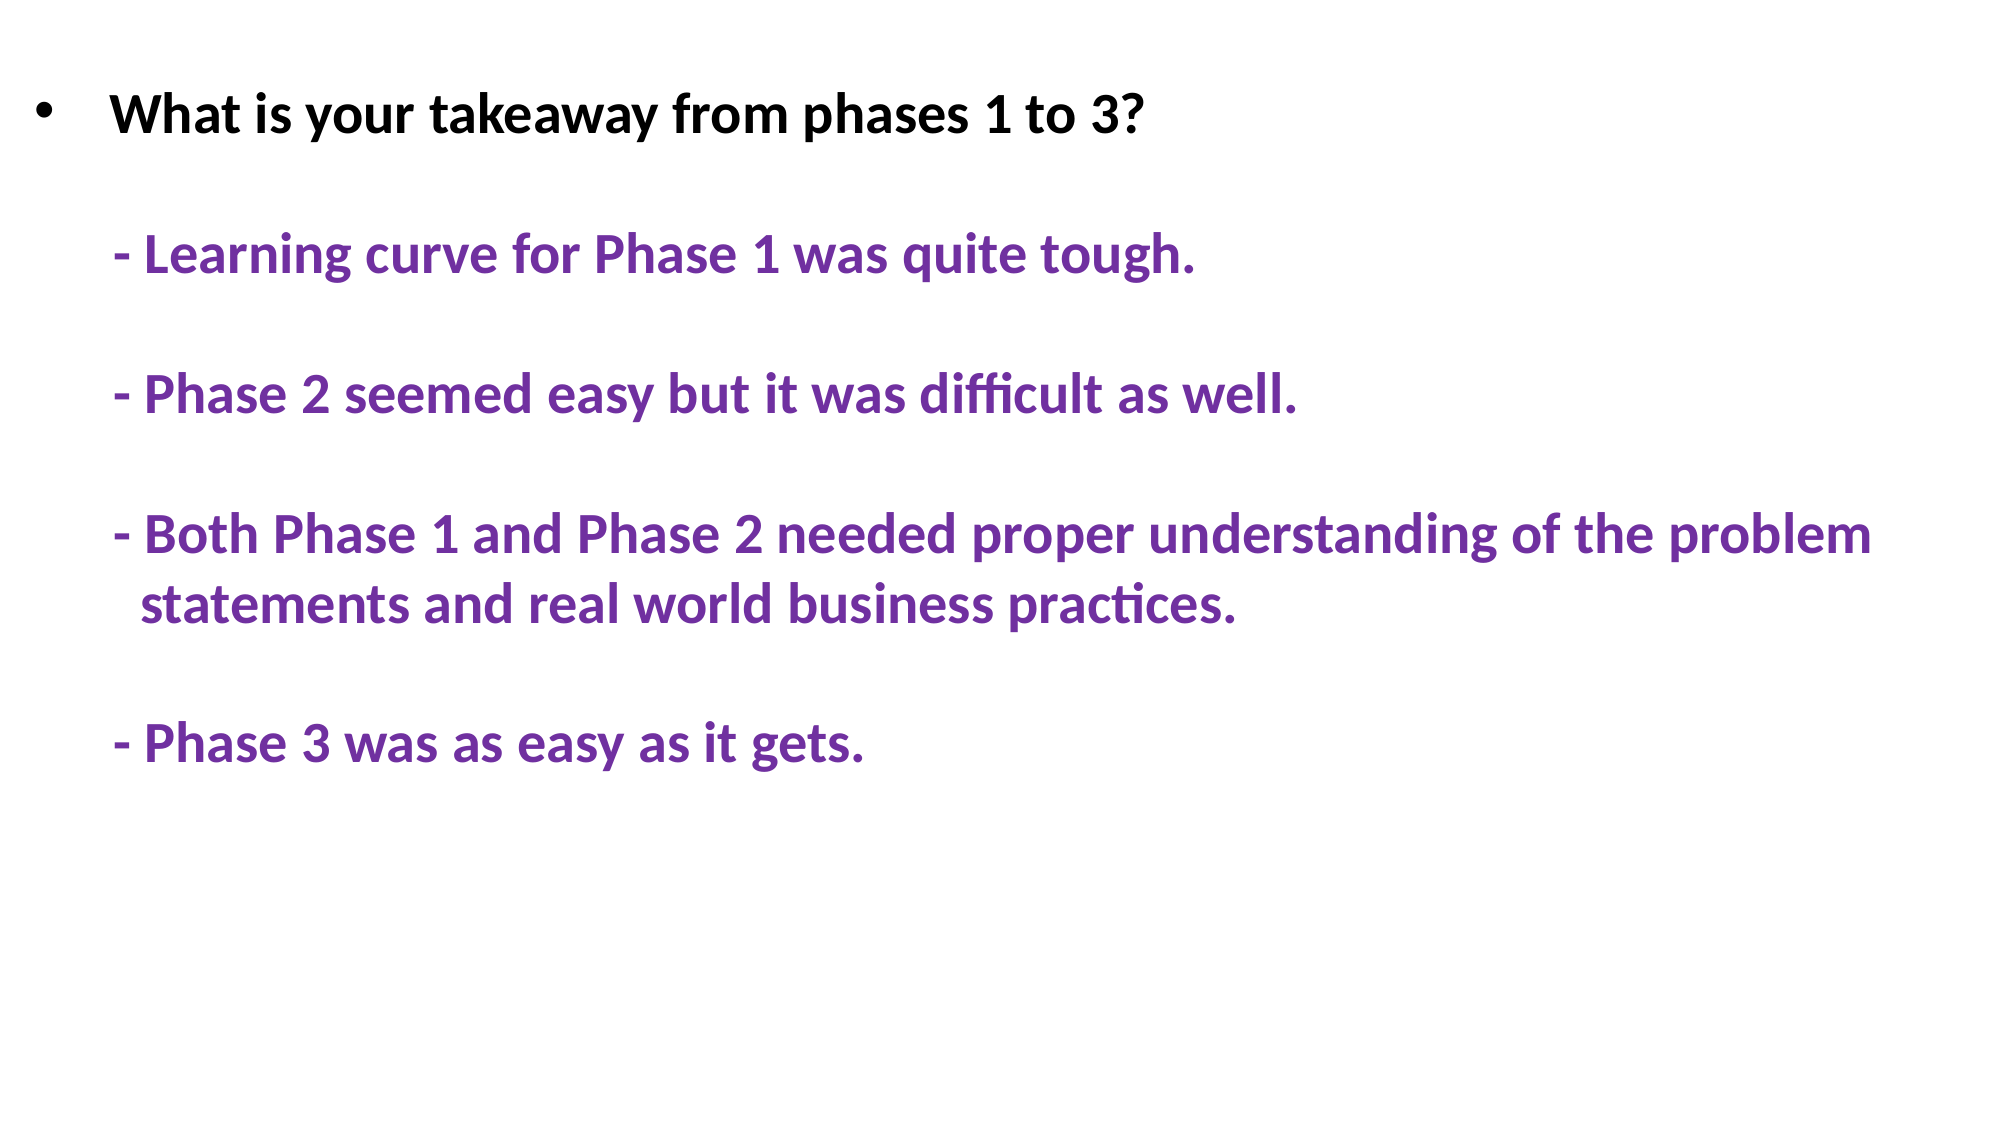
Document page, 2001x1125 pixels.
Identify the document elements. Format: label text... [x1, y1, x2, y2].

text_box What is your takeaway from phases 1 to 3? - Learning curve for Phase 1 was quite tough. - Phase 2 seemed easy but it was difficult as well. - Both Phase 1 and Phase 2 needed proper understanding of the problem statements and real world business practices. - Phase 3 was as easy as it gets. [19, 67, 1938, 1062]
